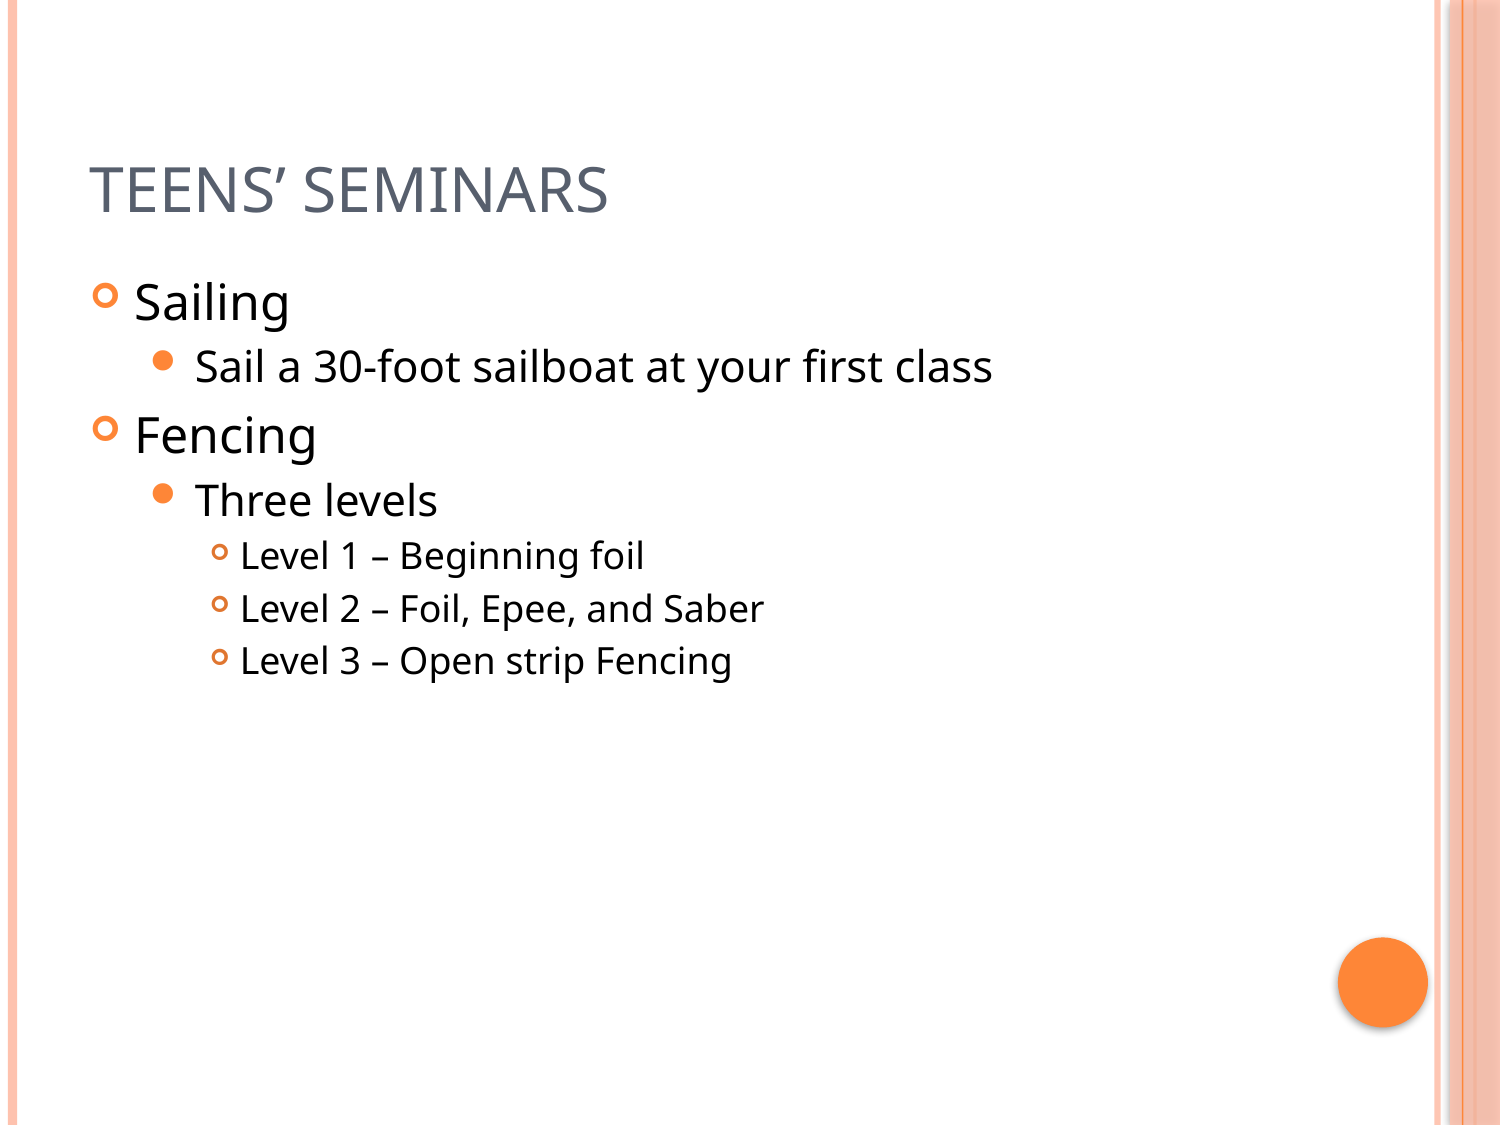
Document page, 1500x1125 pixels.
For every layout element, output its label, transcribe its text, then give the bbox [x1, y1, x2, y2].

title Teens’ Seminars [75, 45, 1300, 233]
list Sailing Sail a 30-foot sailboat at your first class Fencing Three levels Level 1 – Beginning foil Level 2 – Foil, Epee, and Saber Level 3 – Open strip Fencing [75, 262, 1300, 1062]
